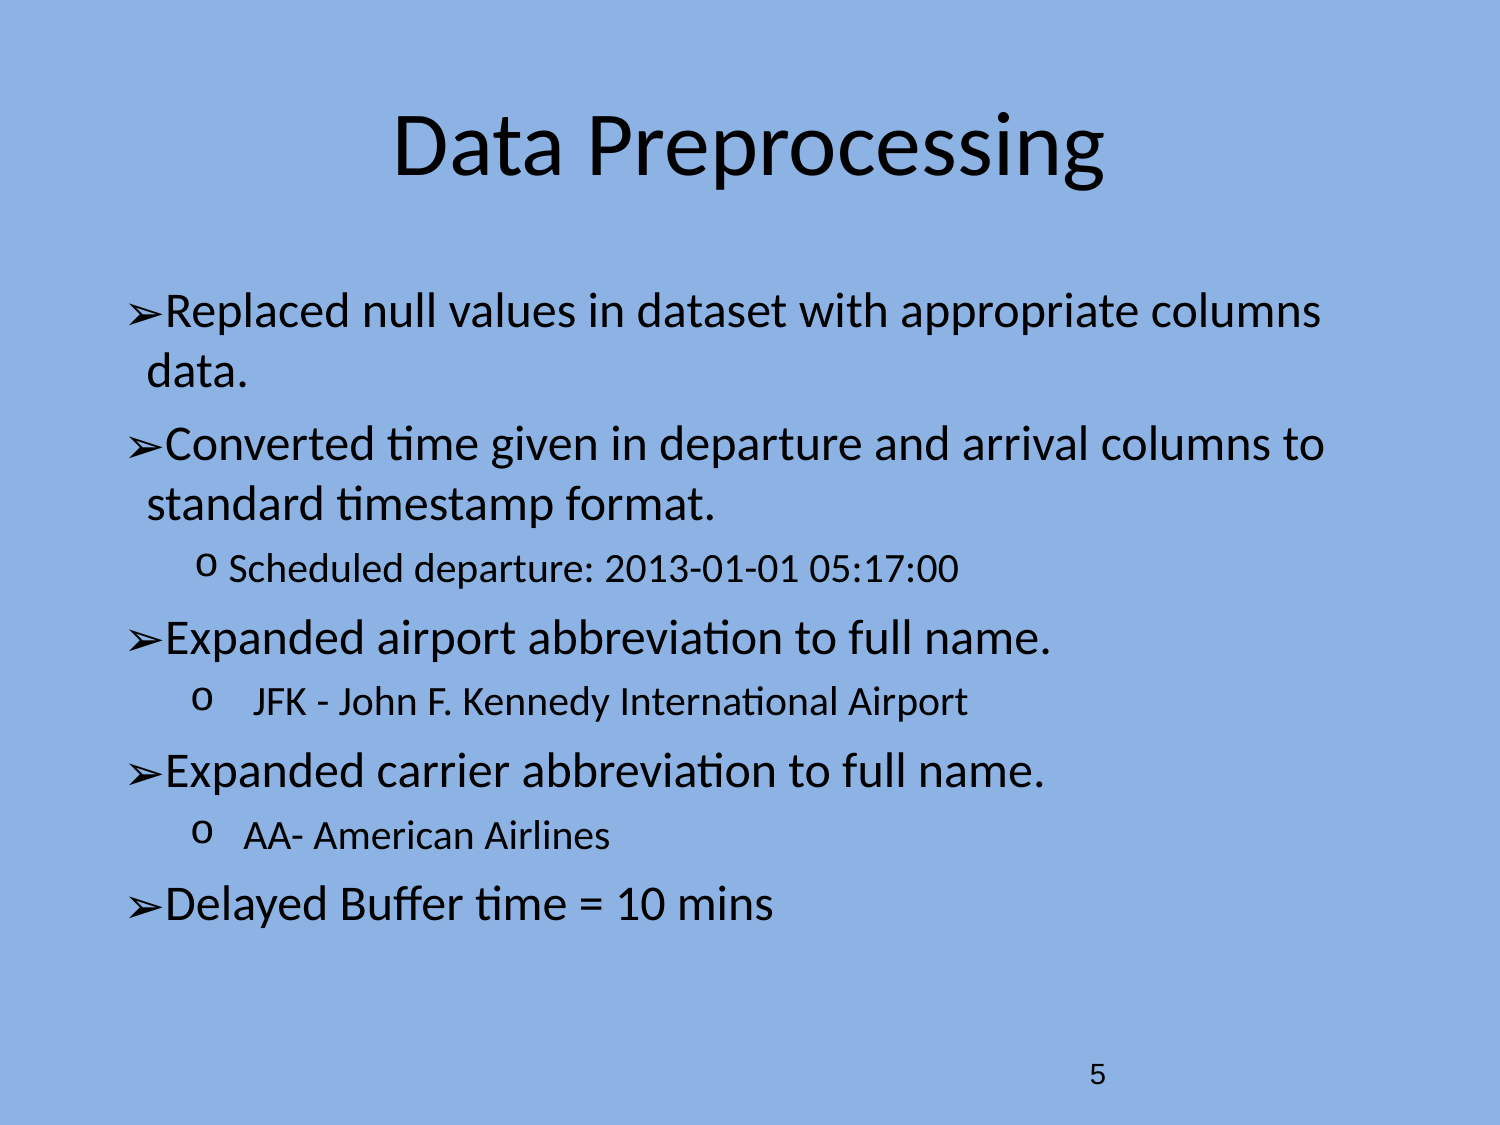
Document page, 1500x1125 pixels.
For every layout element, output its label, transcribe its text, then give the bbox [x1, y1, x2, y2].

list Replaced null values in dataset with appropriate columns data. Converted time given in departure and arrival columns to standard timestamp format. Scheduled departure: 2013-01-01 05:17:00 Expanded airport abbreviation to full name. JFK - John F. Kennedy International Airport Expanded carrier abbreviation to full name. AA- American Airlines Delayed Buffer time = 10 mins [75, 262, 1425, 1005]
title Data Preprocessing [75, 45, 1425, 233]
slide_number ‹#› [1074, 1042, 1425, 1103]
